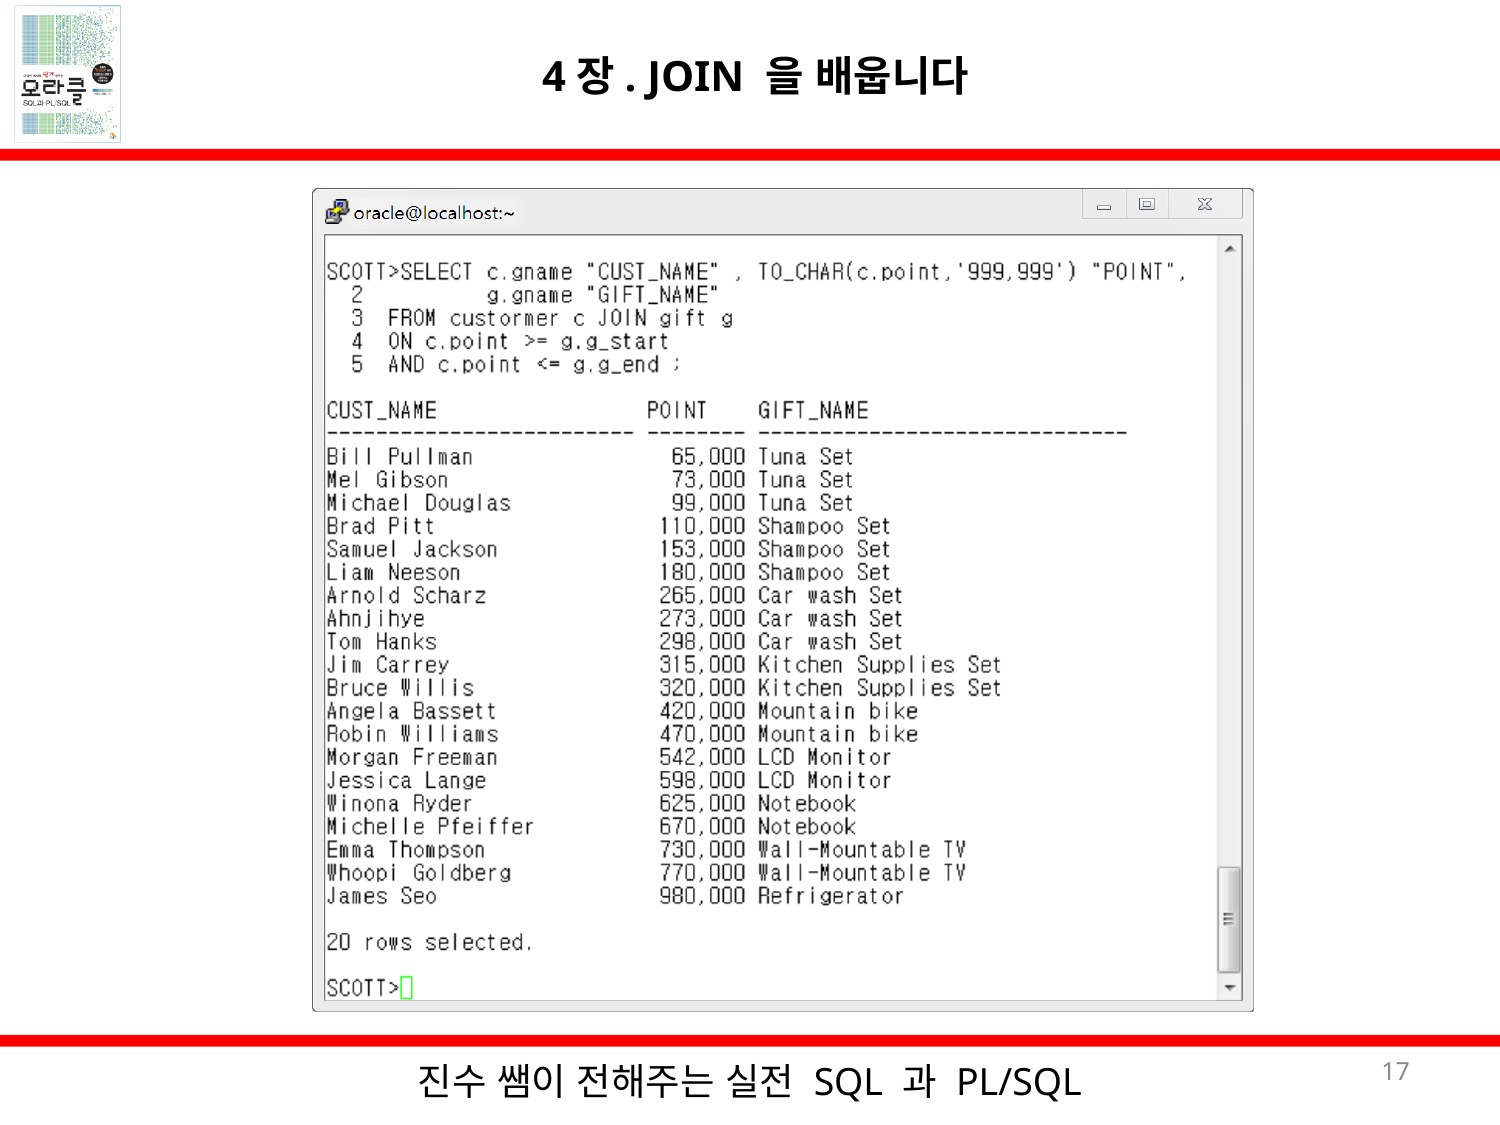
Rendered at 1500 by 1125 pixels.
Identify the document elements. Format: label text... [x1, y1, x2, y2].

picture [14, 5, 121, 144]
slide_number 17 [1074, 1042, 1425, 1103]
text_box [0, 1033, 1500, 1049]
text_box 4장. JOIN 을 배웁니다 [252, 0, 1260, 151]
text_box [0, 147, 1500, 163]
picture [312, 188, 1254, 1012]
text_box 진수 쌤이 전해주는 실전 SQL 과 PL/SQL [311, 1045, 1189, 1115]
